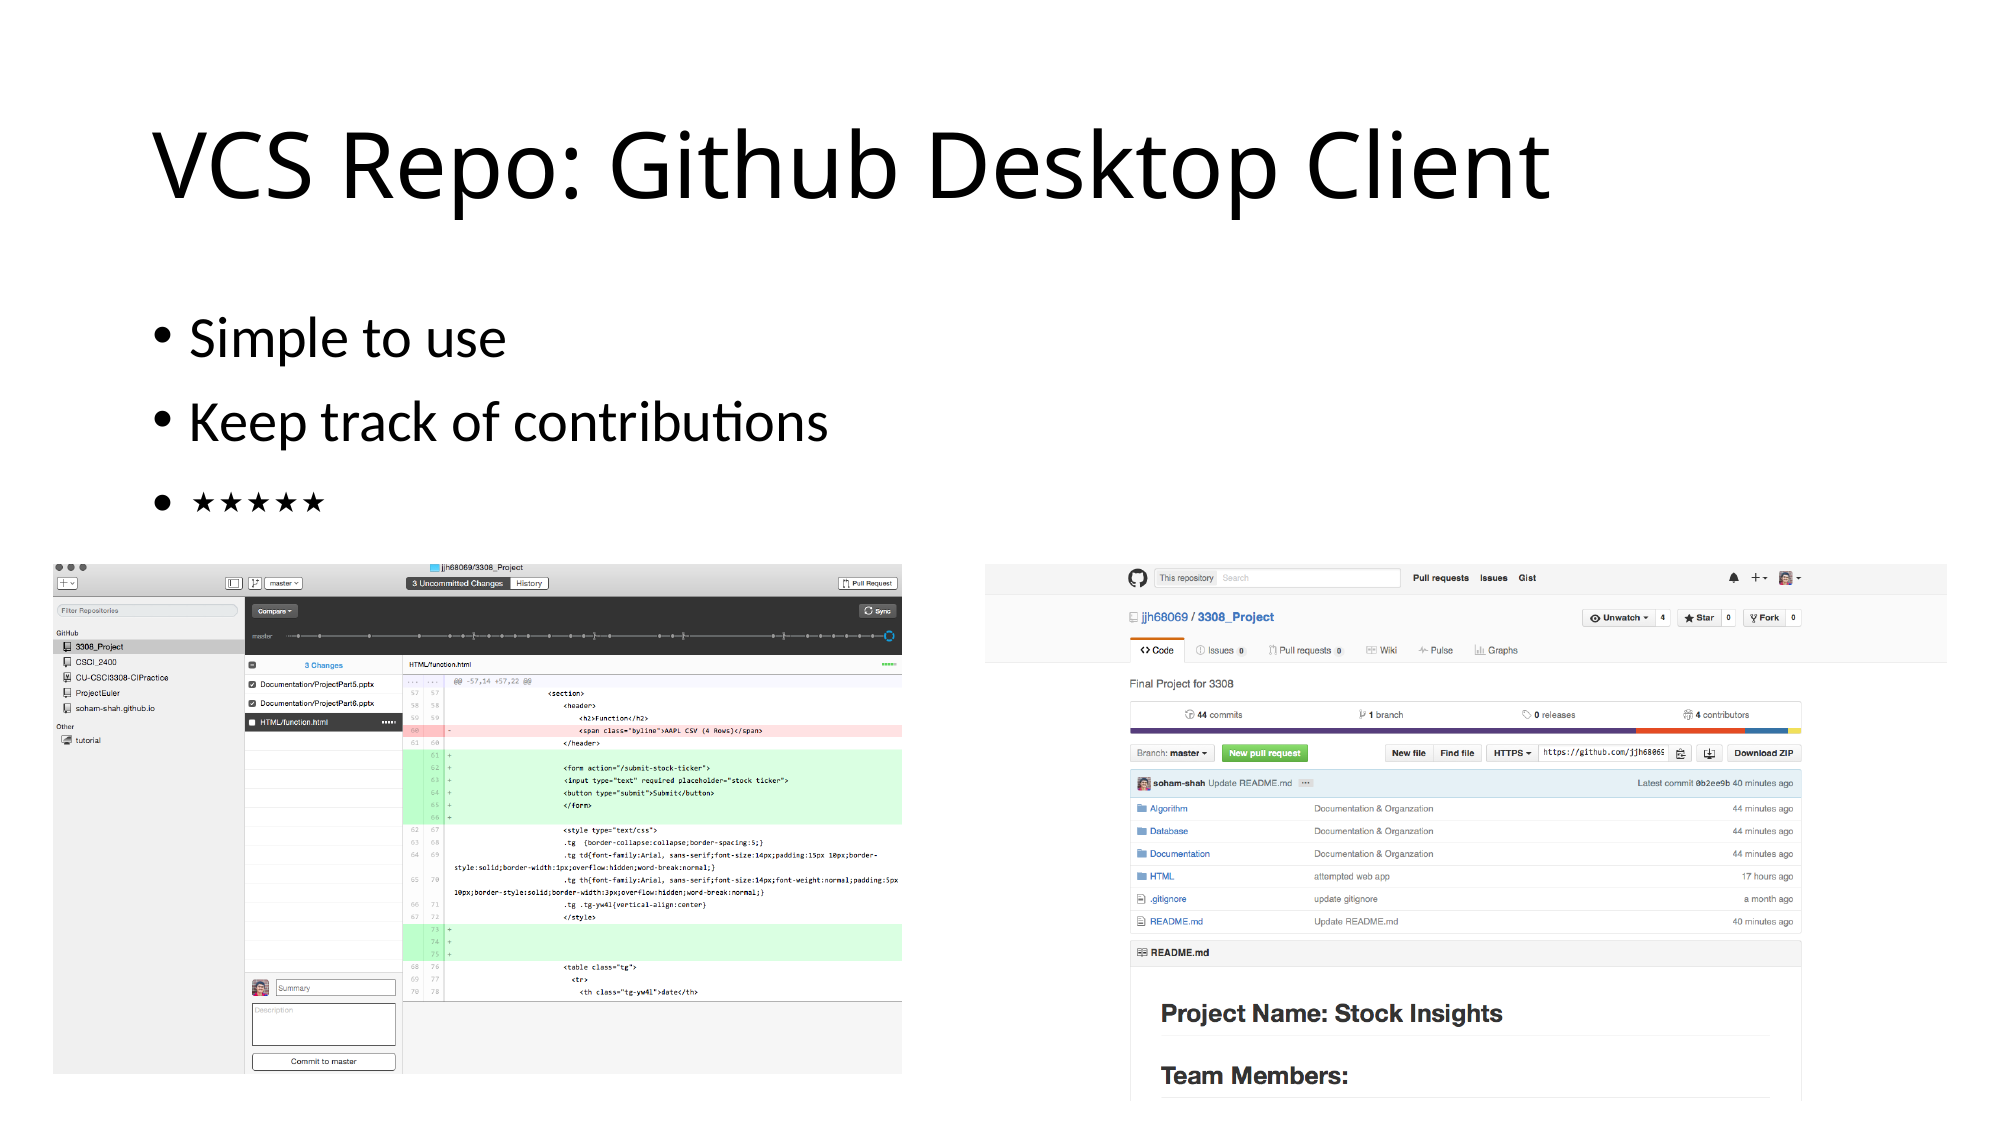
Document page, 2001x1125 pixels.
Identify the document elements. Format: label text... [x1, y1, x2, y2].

picture [985, 564, 1947, 1101]
title VCS Repo: Github Desktop Client [137, 59, 1863, 278]
picture [53, 564, 902, 1074]
list Simple to use Keep track of contributions ⭑⭑⭑⭑⭑ [137, 299, 1863, 1014]
